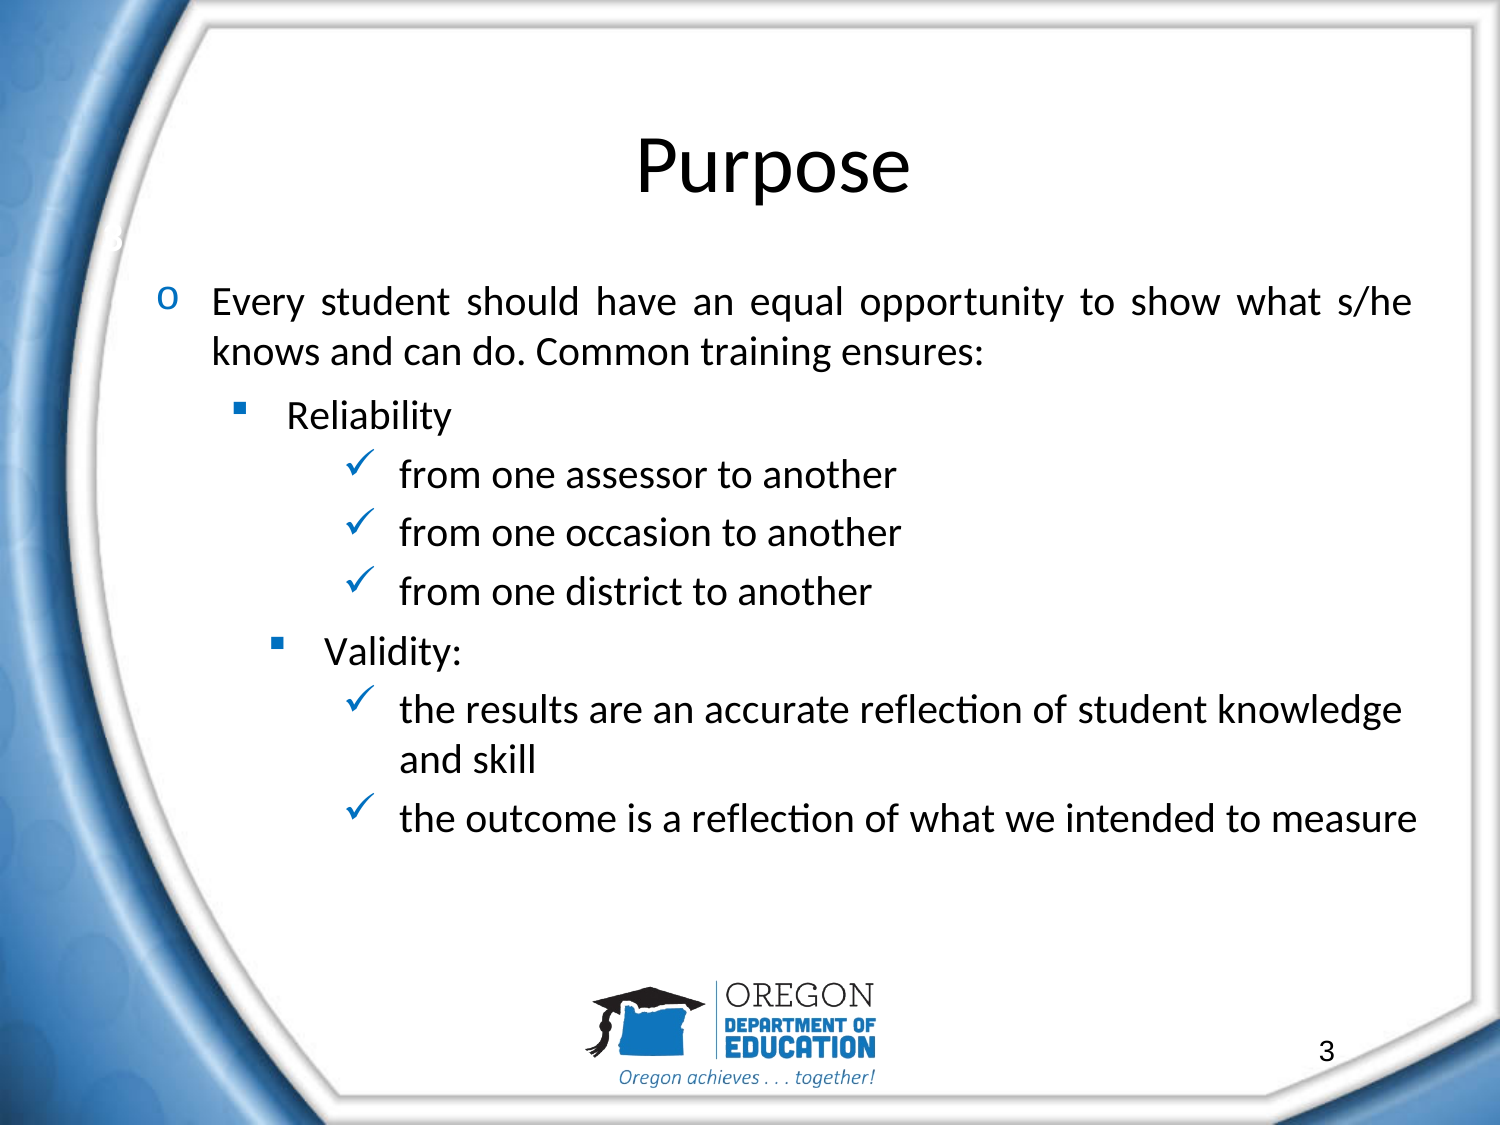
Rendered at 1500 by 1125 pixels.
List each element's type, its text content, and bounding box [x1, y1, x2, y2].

slide_number 3 [999, 1024, 1350, 1103]
picture [0, 0, 1500, 1125]
title Purpose [137, 24, 1100, 209]
text_box 3 Every student should have an equal opportunity to show what s/he knows and can do. Common training ensures: Reliability from one assessor to another from one occasion to another from one district to another Validity: the results are an accurate reflection of student knowledge and skill the outcome is a reflection of what we intended to measure [99, 209, 1450, 841]
